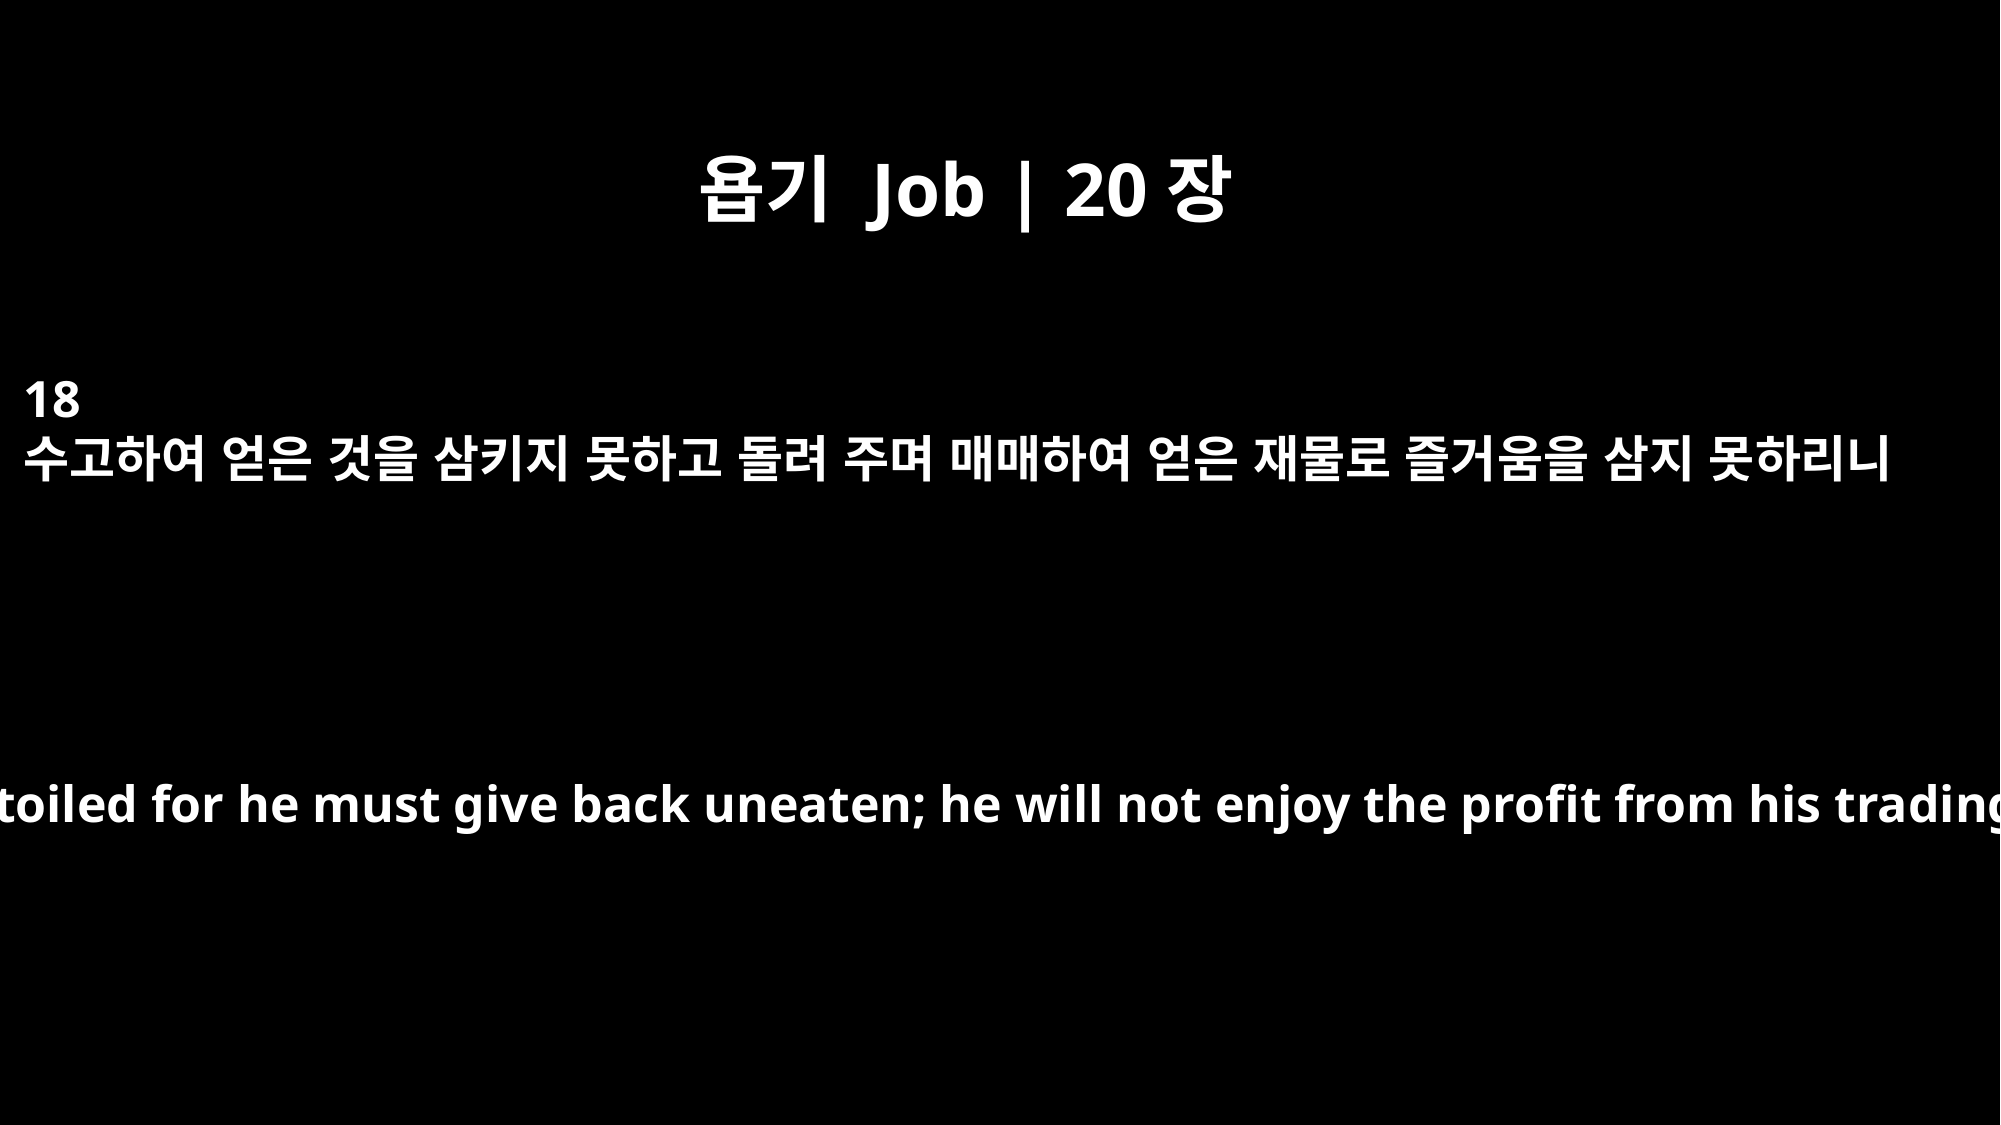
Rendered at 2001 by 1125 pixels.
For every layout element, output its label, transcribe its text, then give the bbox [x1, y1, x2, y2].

text_box 18 수고하여 얻은 것을 삼키지 못하고 돌려 주며 매매하여 얻은 재물로 즐거움을 삼지 못하리니 [8, 359, 1909, 495]
text_box What he toiled for he must give back uneaten; he will not enjoy the profit from his trading. [0, 764, 2000, 840]
text_box 욥기 Job | 20장 [683, 136, 1249, 239]
